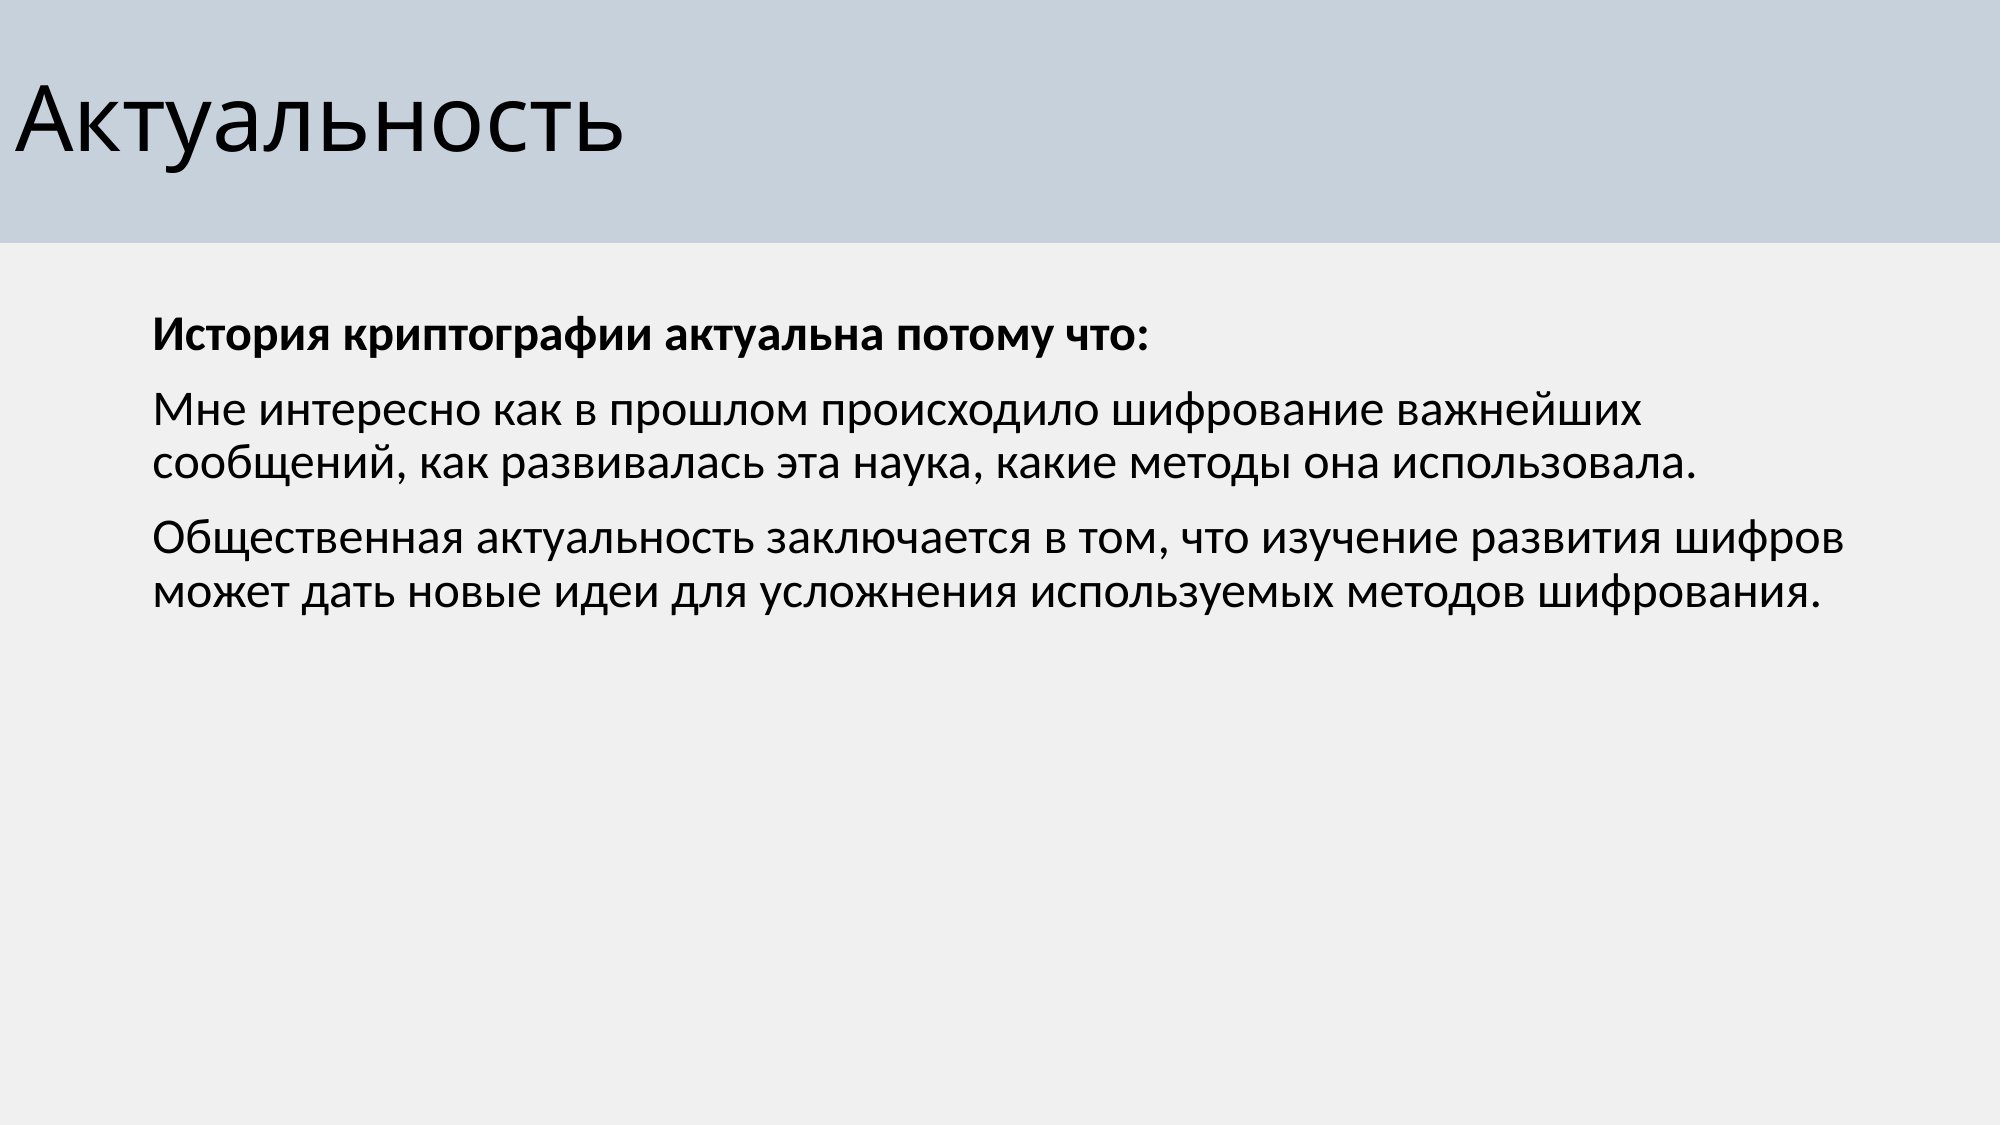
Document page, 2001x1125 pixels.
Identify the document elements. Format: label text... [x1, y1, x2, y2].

list История криптографии актуальна потому что: Мне интересно как в прошлом происходило шифрование важнейших сообщений, как развивалась эта наука, какие методы она использовала. Общественная актуальность заключается в том, что изучение развития шифров может дать новые идеи для усложнения используемых методов шифрования. [137, 299, 1863, 1014]
picture [0, 0, 2000, 243]
